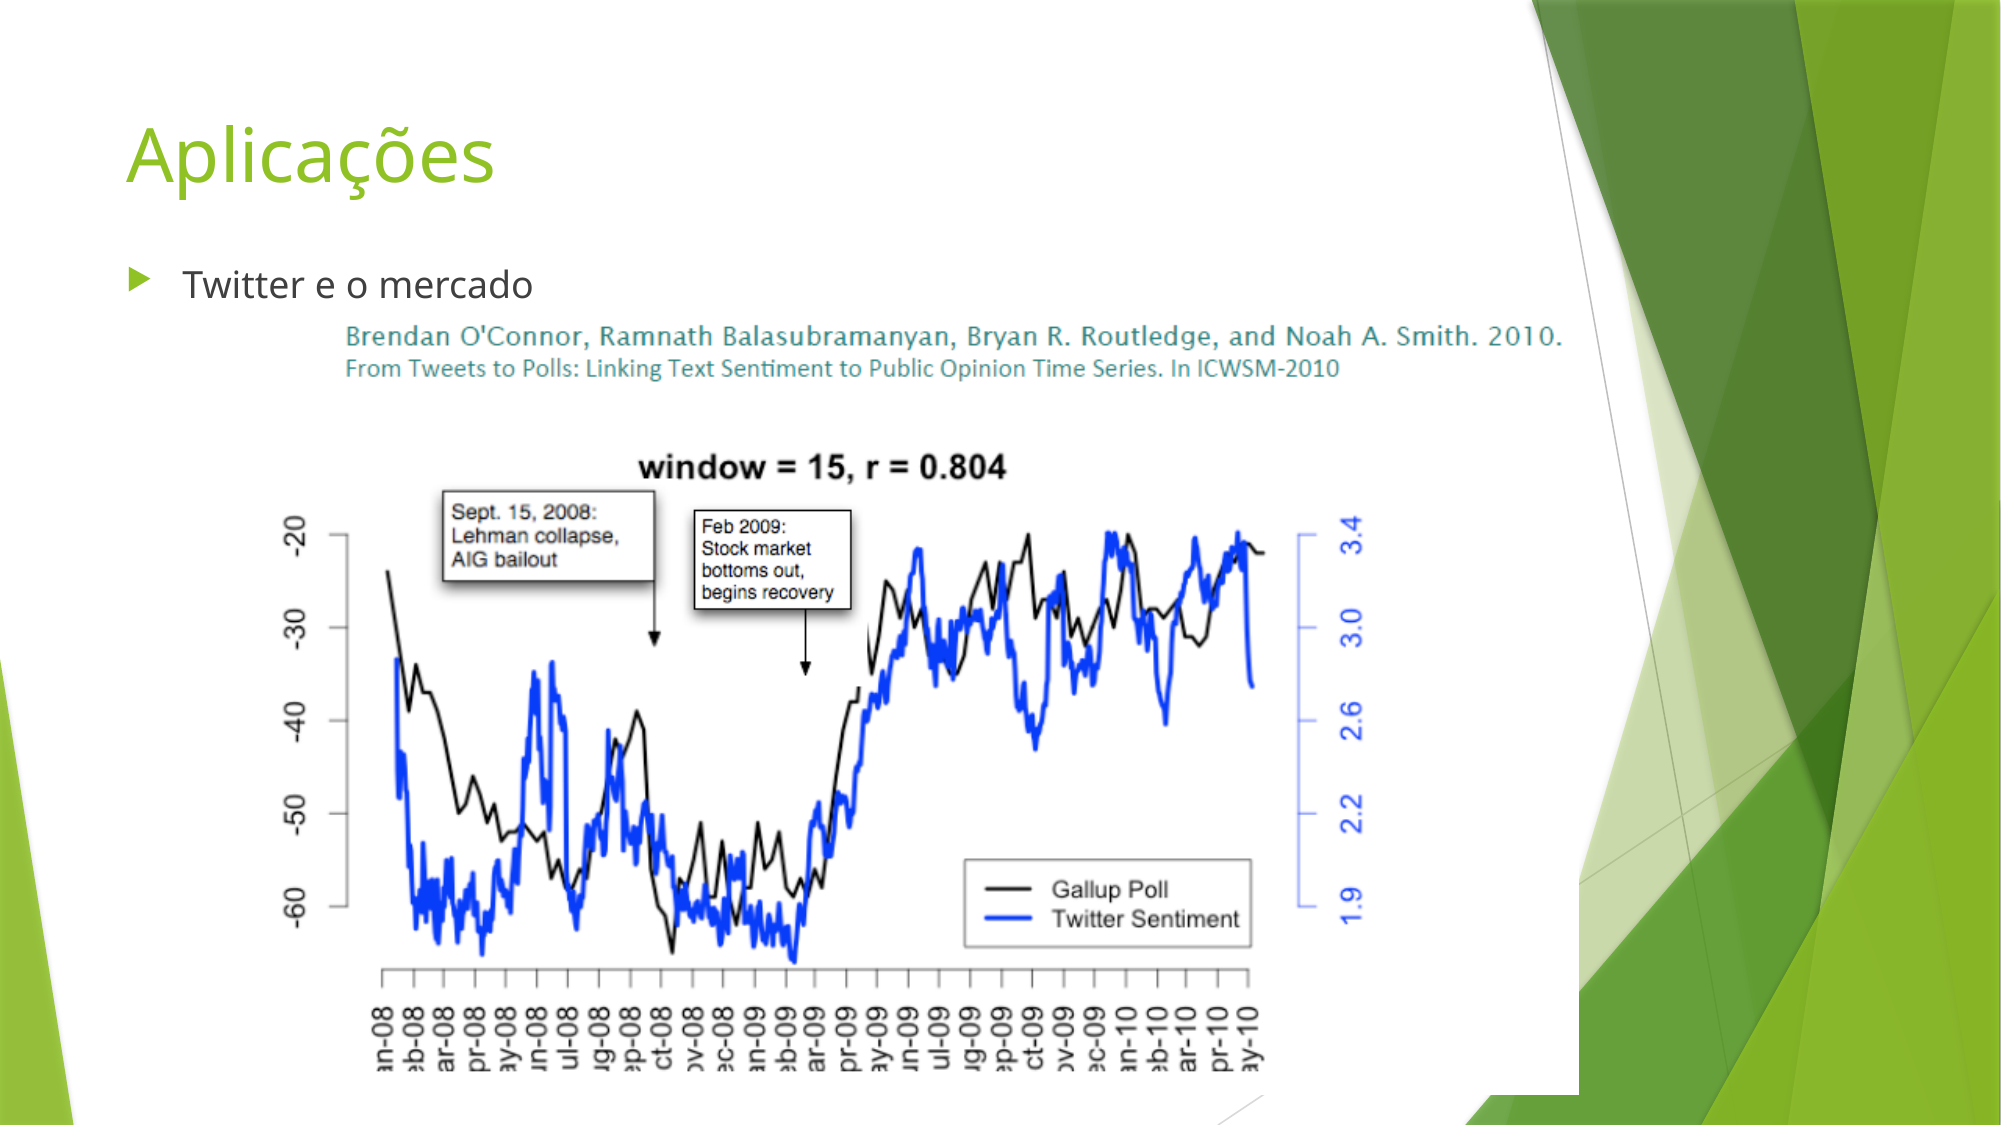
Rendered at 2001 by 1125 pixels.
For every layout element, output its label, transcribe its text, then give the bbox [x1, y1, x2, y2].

picture [274, 316, 1579, 1096]
list Twitter e o mercado [111, 253, 1522, 381]
title Aplicações [111, 99, 1522, 253]
